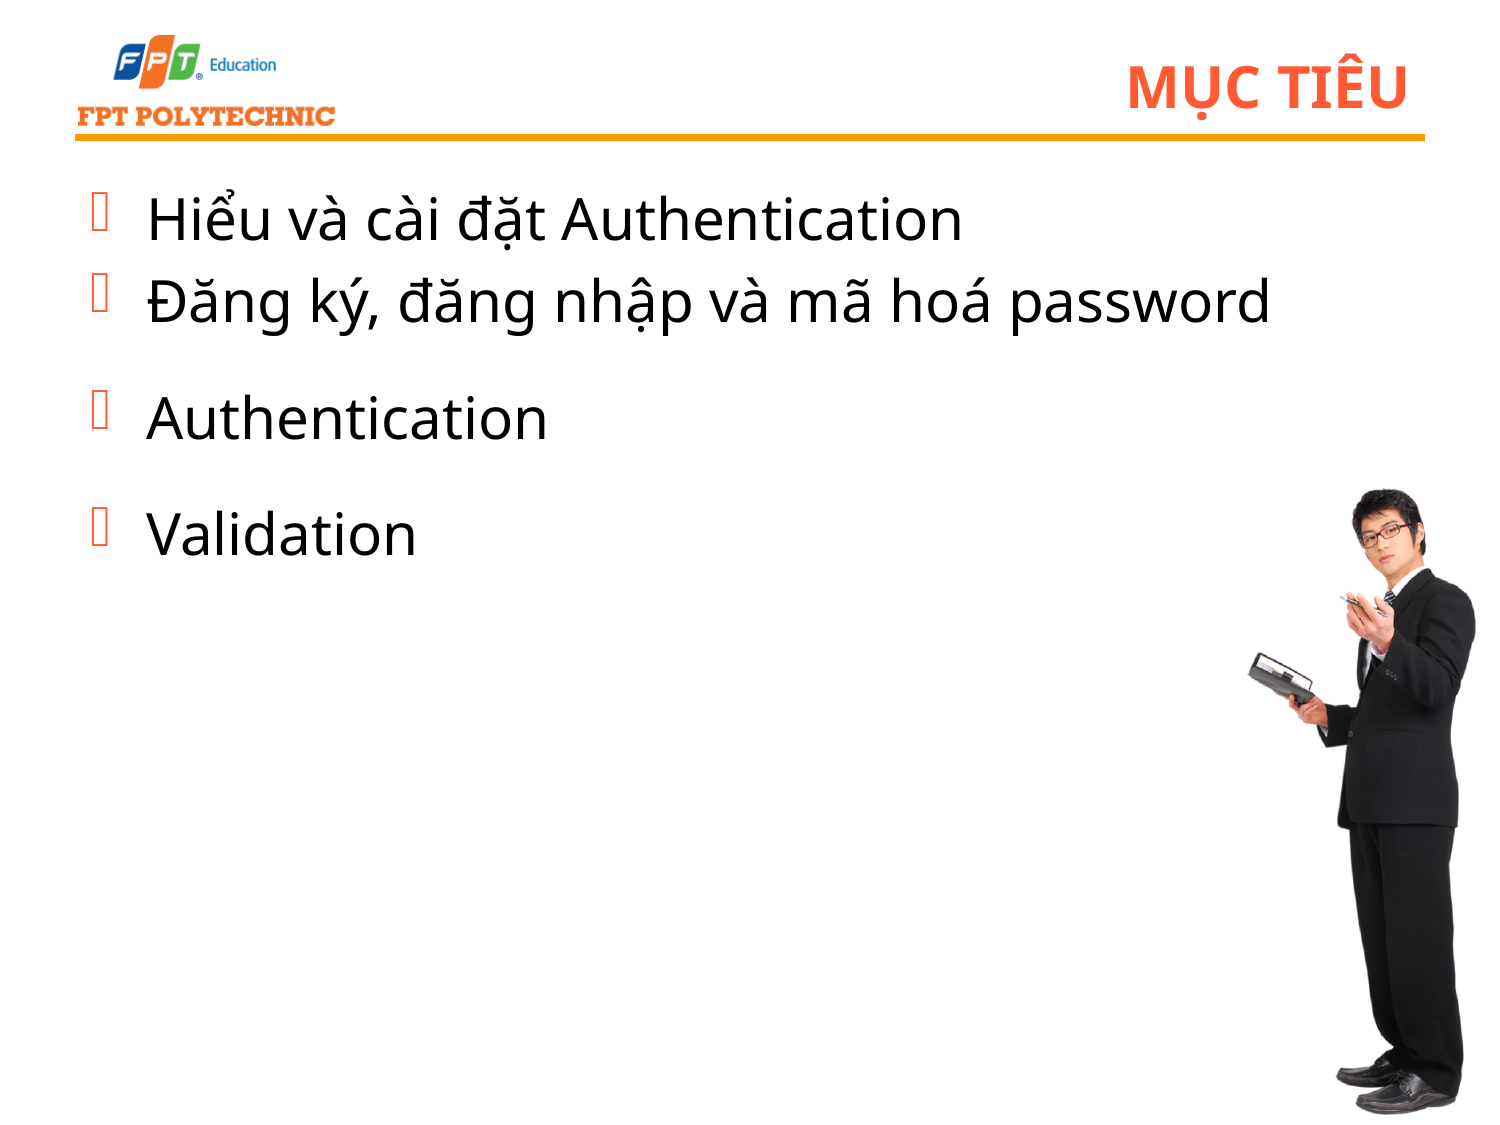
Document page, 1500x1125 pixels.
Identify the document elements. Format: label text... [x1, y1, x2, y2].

picture [78, 35, 338, 126]
title Mục tiêu [337, 45, 1425, 125]
list Hiểu và cài đặt Authentication Đăng ký, đăng nhập và mã hoá password Authentication Validation [75, 174, 1425, 1038]
picture [1225, 488, 1500, 1125]
